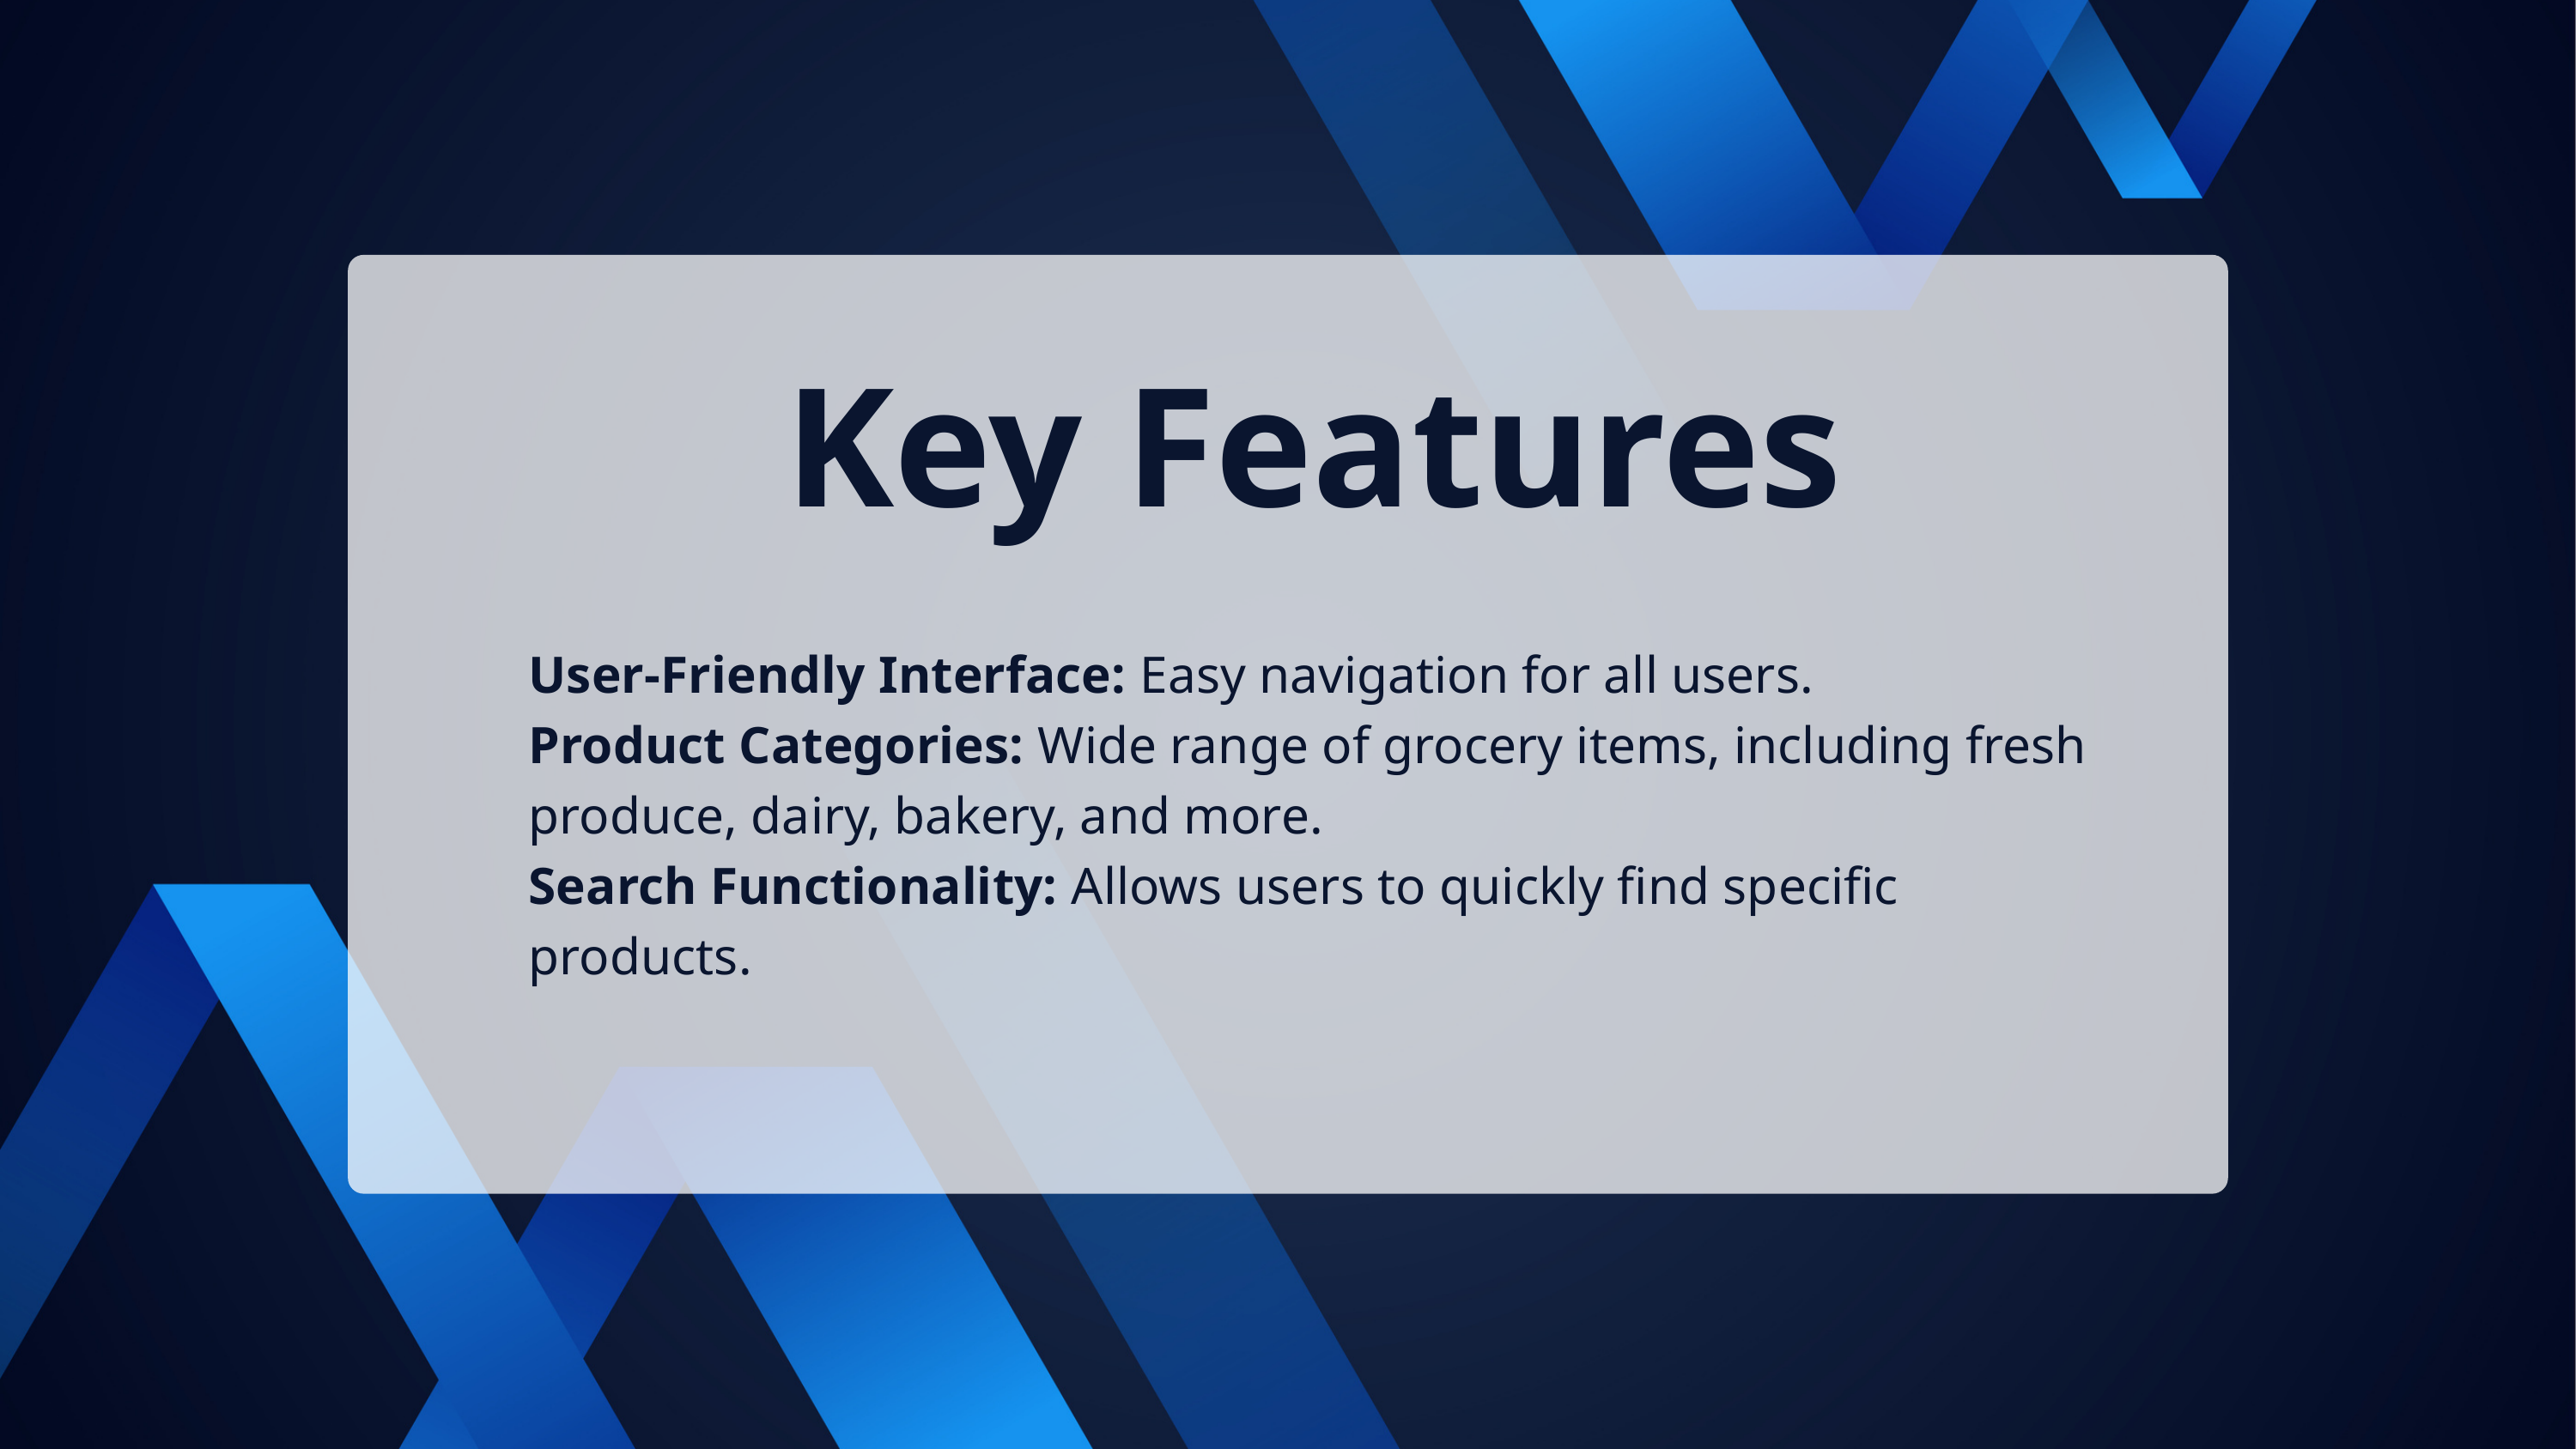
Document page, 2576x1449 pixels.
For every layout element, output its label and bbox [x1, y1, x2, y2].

text_box [0, 0, 2576, 1449]
text_box [347, 254, 2228, 1194]
